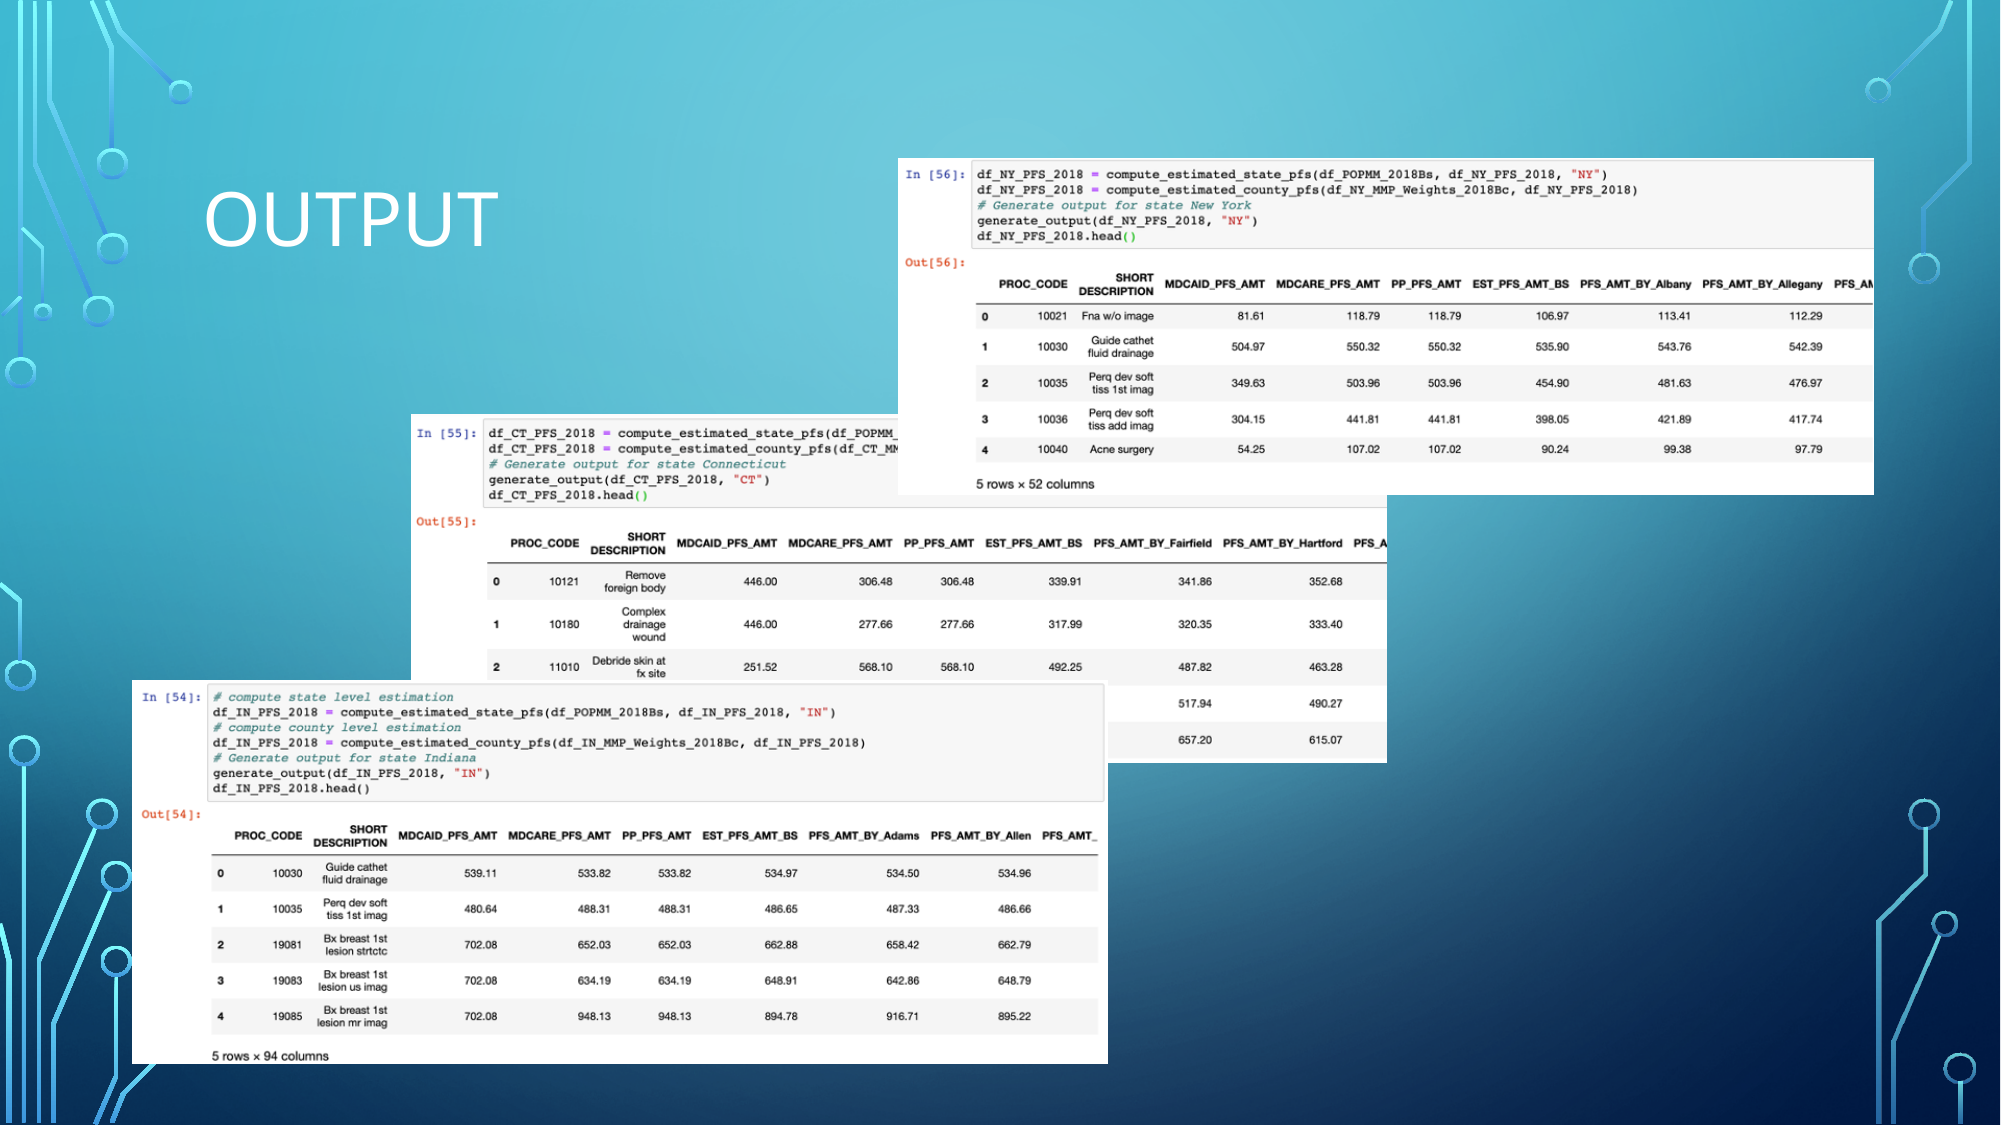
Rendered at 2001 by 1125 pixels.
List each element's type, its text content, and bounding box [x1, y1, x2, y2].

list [411, 414, 1387, 763]
title output [187, 101, 1813, 344]
picture [132, 679, 1108, 1064]
picture [898, 158, 1875, 495]
